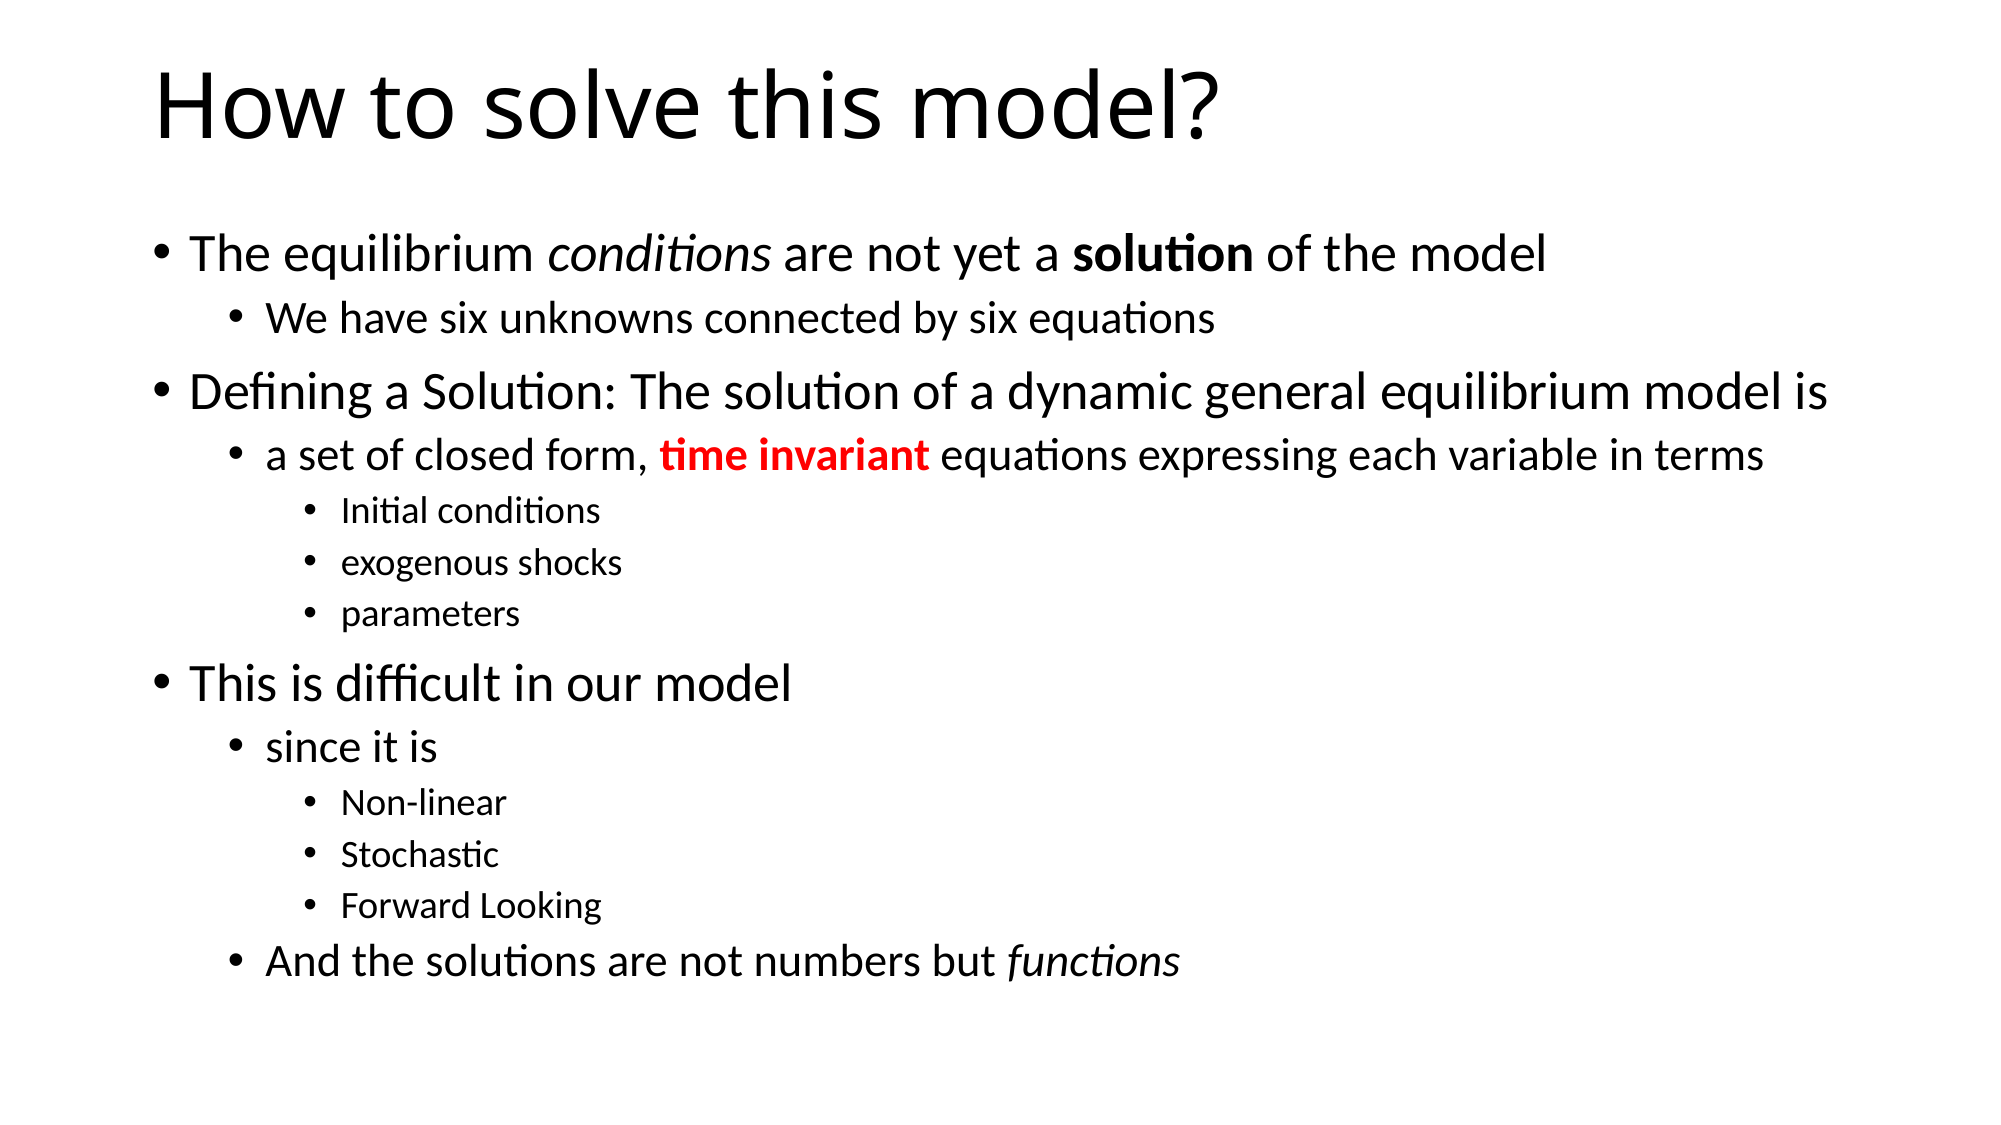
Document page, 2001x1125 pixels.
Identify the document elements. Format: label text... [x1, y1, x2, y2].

title How to solve this model? [137, 0, 1863, 217]
list The equilibrium conditions are not yet a solution of the model We have six unknowns connected by six equations Defining a Solution: The solution of a dynamic general equilibrium model is a set of closed form, time invariant equations expressing each variable in terms Initial conditions exogenous shocks parameters This is difficult in our model since it is Non-linear Stochastic Forward Looking And the solutions are not numbers but functions [137, 217, 1863, 1014]
